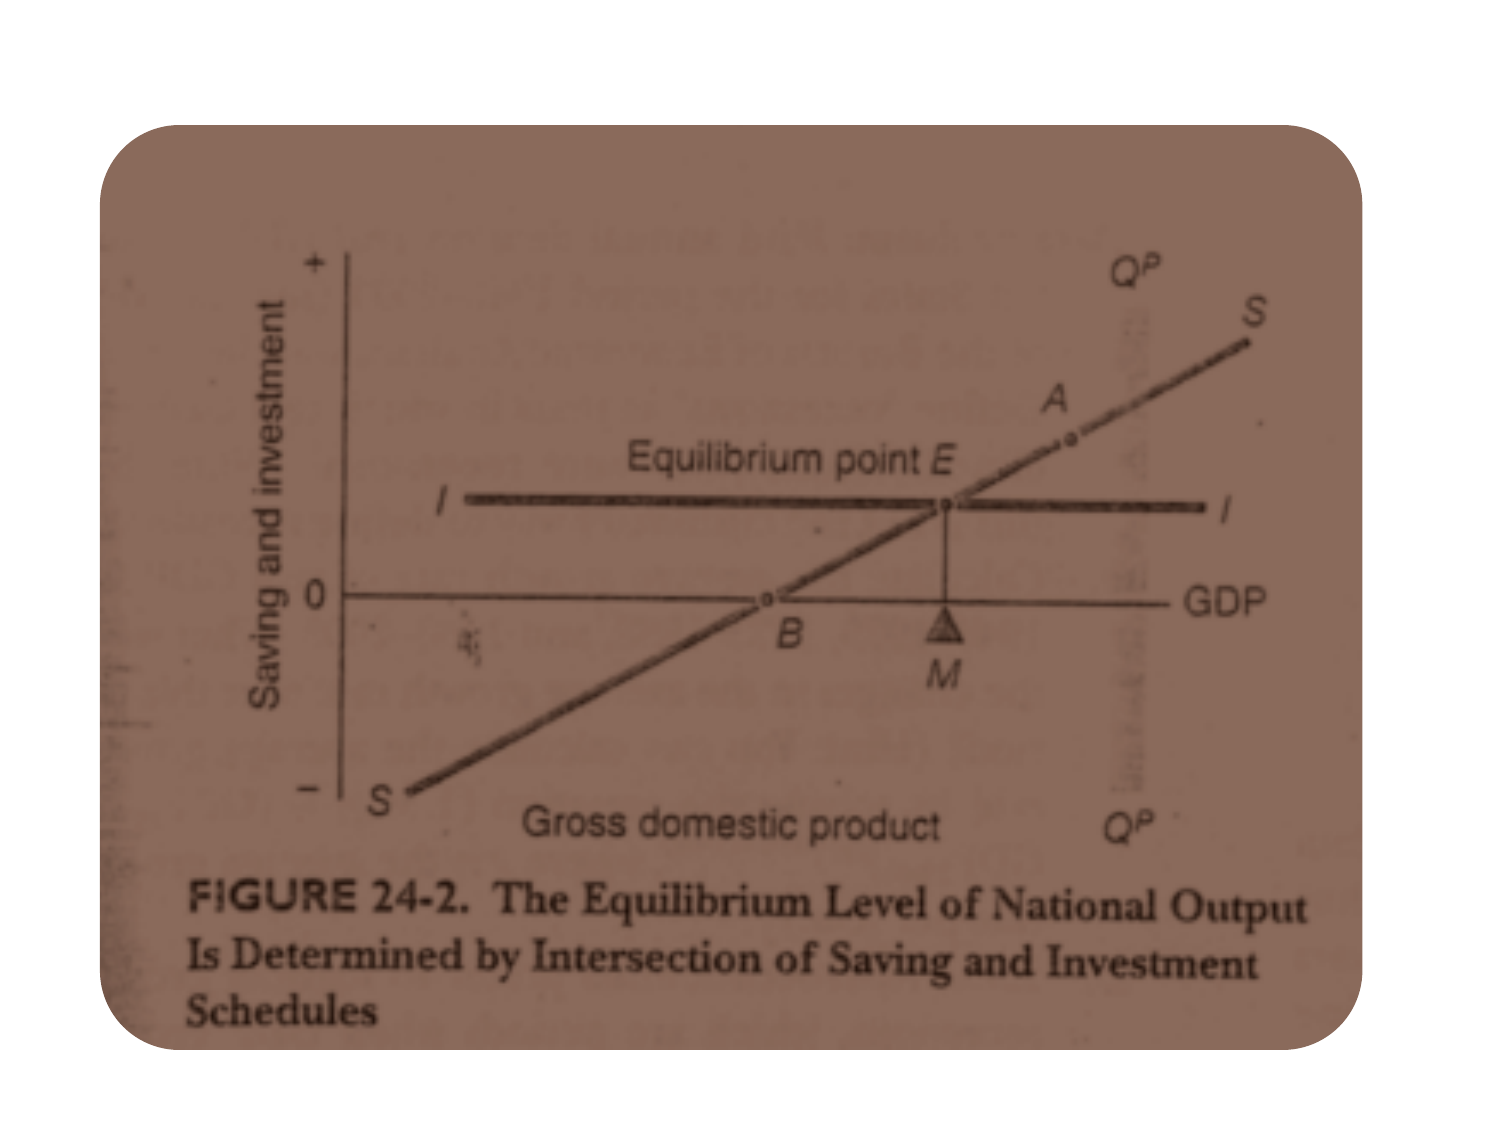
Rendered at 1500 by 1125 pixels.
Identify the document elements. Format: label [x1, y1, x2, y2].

picture [99, 124, 1363, 1051]
